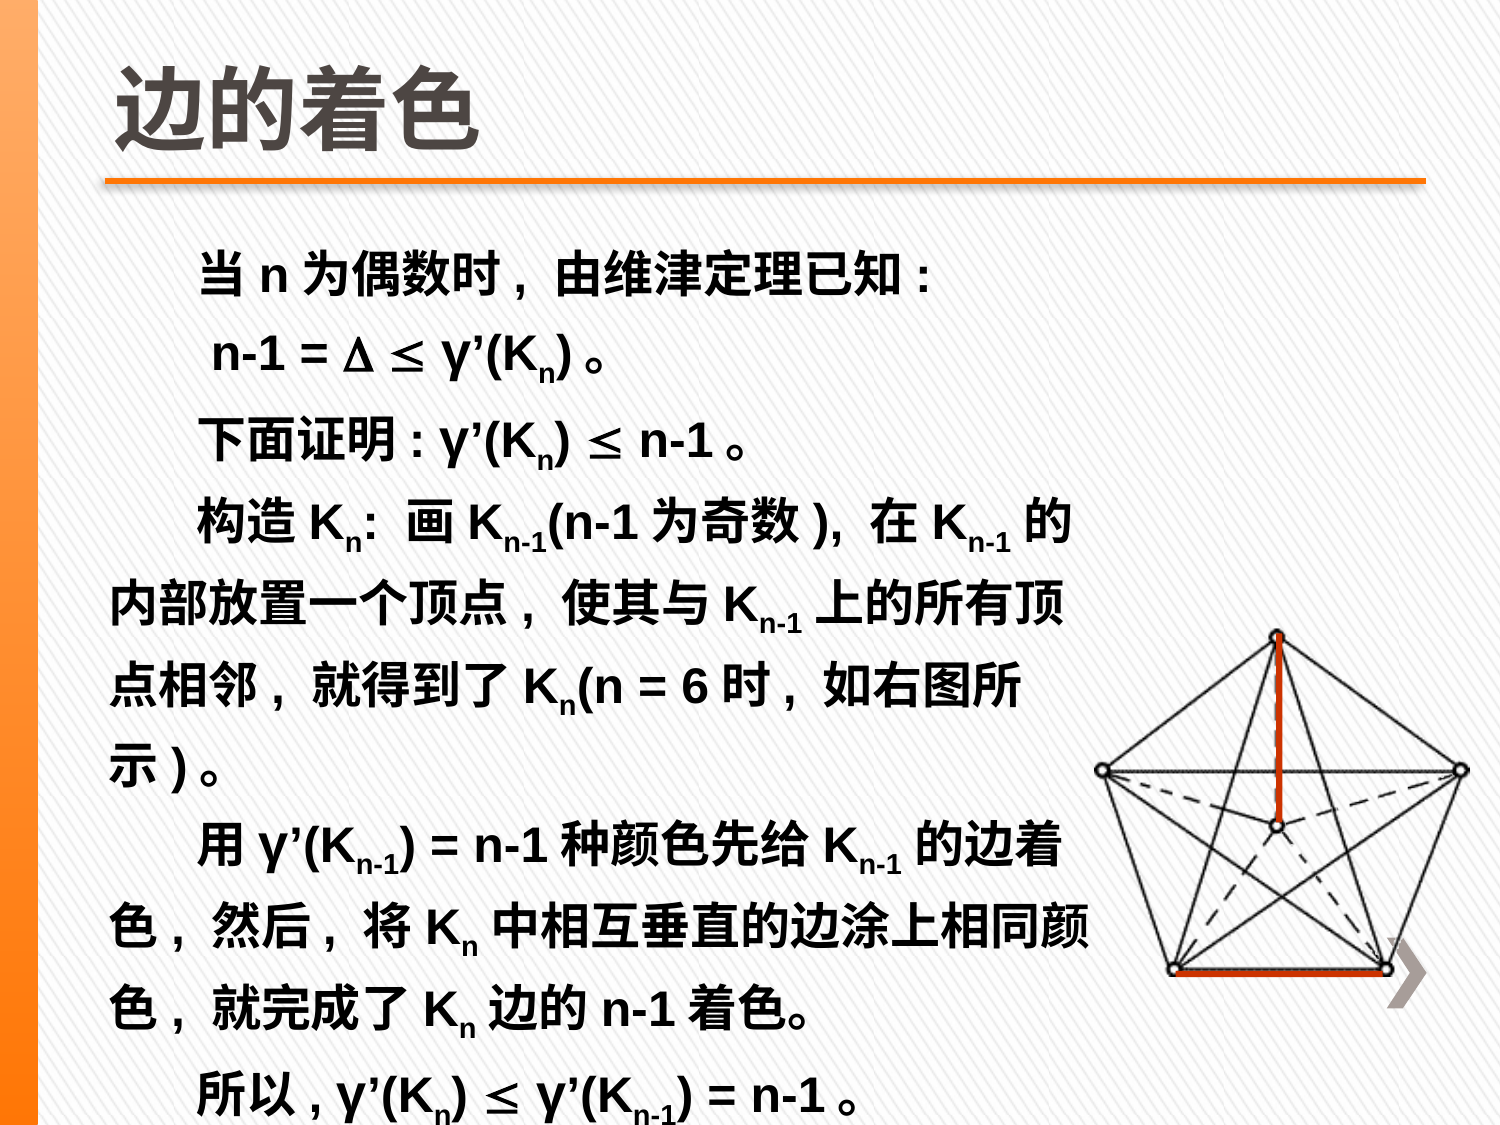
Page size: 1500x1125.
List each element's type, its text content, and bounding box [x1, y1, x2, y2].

title 边的着色 [99, 0, 1422, 170]
text_box 当n为偶数时, 由维津定理已知: n-1 =   γ’(Kn)。 下面证明: γ’(Kn)  n-1。 构造Kn: 画Kn-1(n-1为奇数), 在Kn-1的内部放置一个顶点, 使其与Kn-1上的所有顶点相邻, 就得到了Kn(n = 6时, 如右图所示)。 用γ’(Kn-1) = n-1种颜色先给Kn-1的边着色, 然后, 将Kn中相互垂直的边涂上相同颜色, 就完成了Kn边的n-1着色。 所以, γ’(Kn)  γ’(Kn-1) = n-1。 [109, 230, 1094, 1125]
text_box [0, 281, 37, 285]
picture [1094, 627, 1471, 978]
